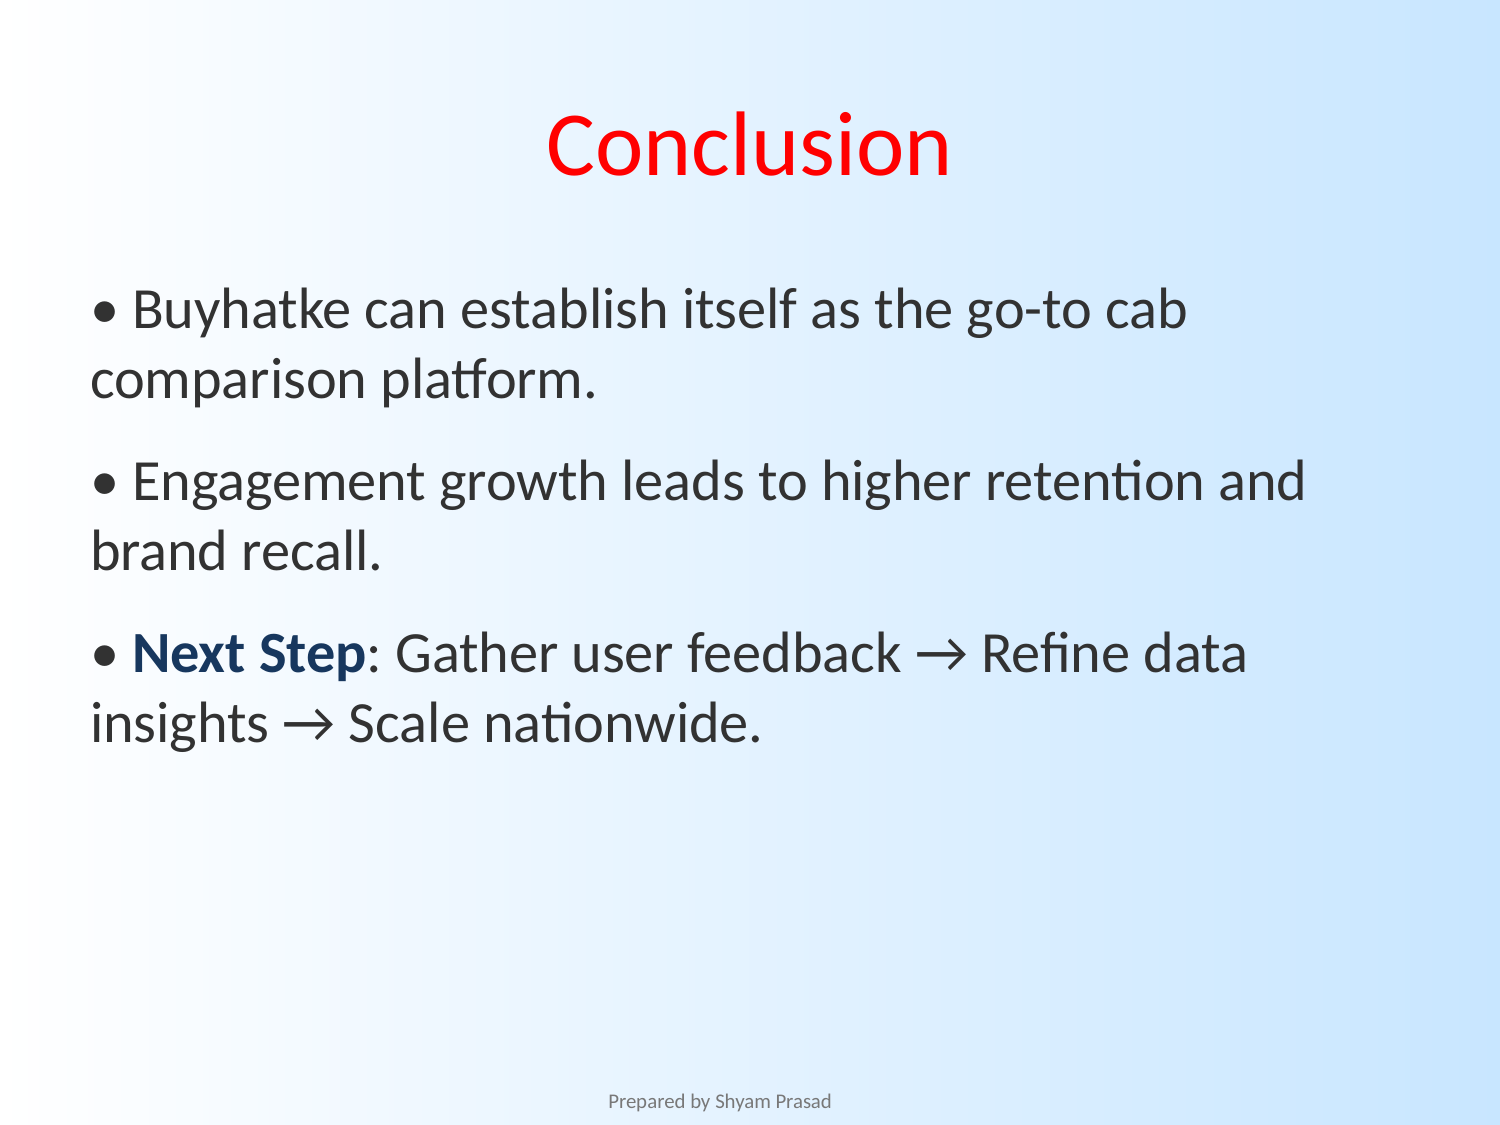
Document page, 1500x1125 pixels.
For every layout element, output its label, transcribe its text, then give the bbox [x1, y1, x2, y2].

text_box Prepared by Shyam Prasad [593, 1035, 847, 1120]
list • Buyhatke can establish itself as the go-to cab comparison platform. • Engagement growth leads to higher retention and brand recall. • Next Step: Gather user feedback → Refine data insights → Scale nationwide. [75, 262, 1425, 1091]
title Conclusion [75, 45, 1425, 233]
